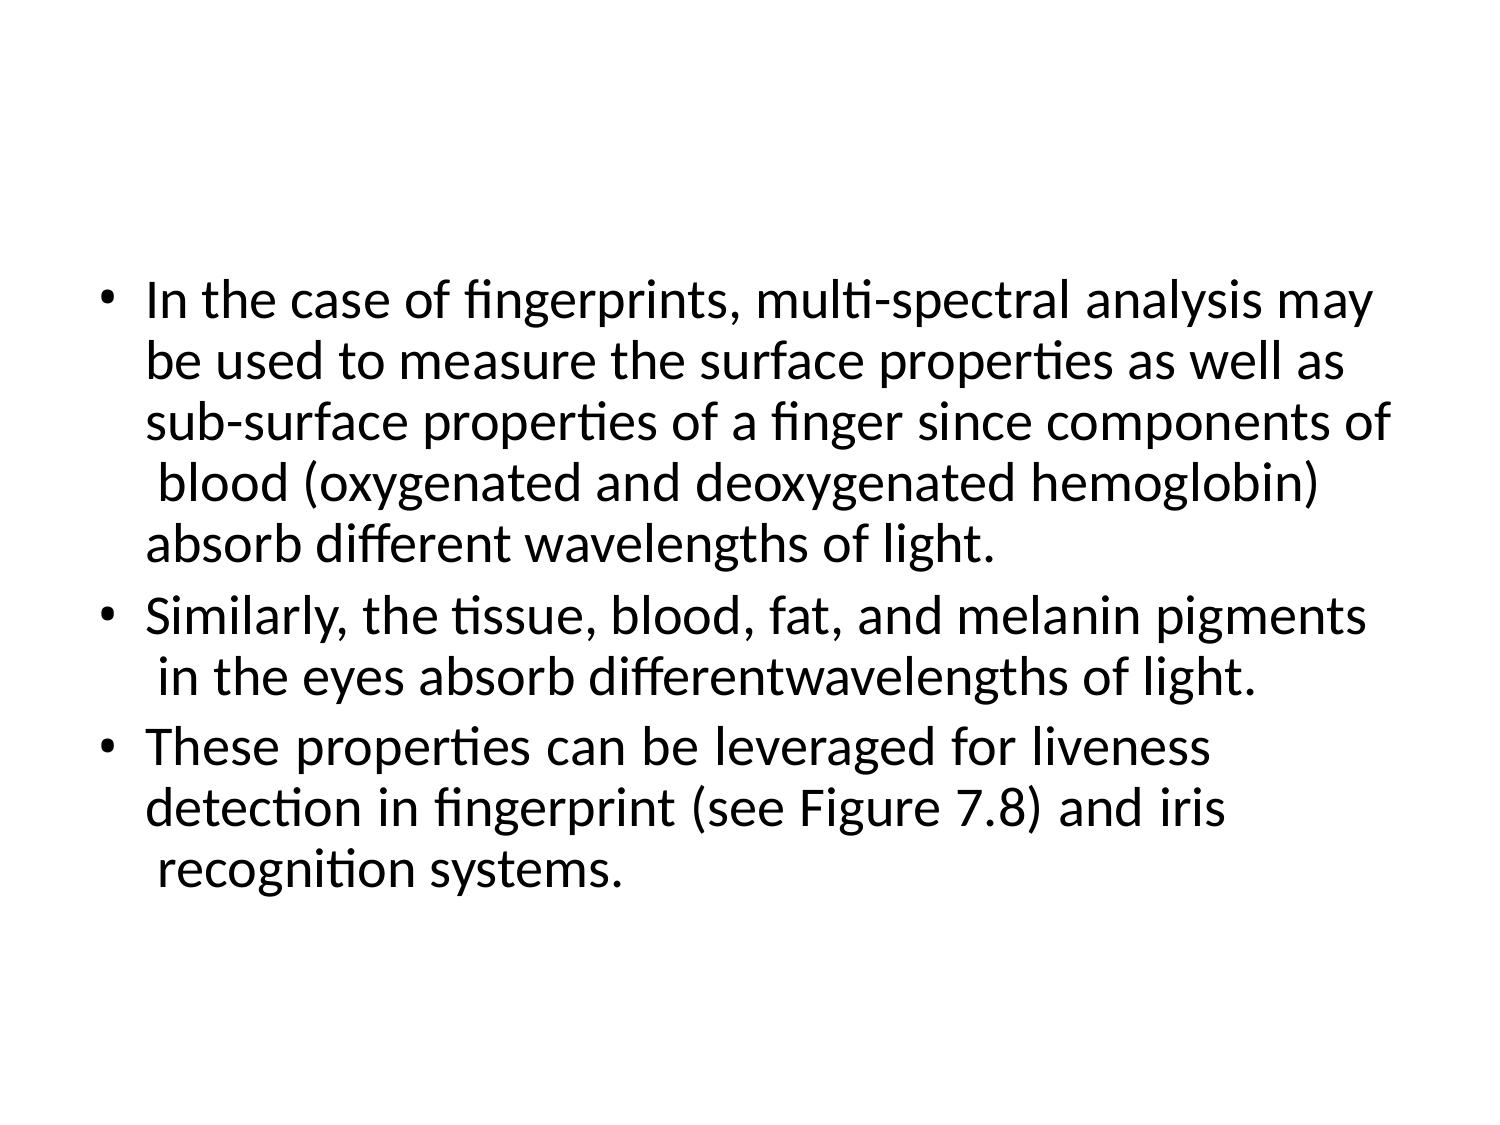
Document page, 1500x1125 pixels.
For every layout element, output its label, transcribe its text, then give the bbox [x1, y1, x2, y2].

text_box In the case of fingerprints, multi-spectral analysis may be used to measure the surface properties as well as sub-surface properties of a finger since components of blood (oxygenated and deoxygenated hemoglobin) absorb different wavelengths of light. Similarly, the tissue, blood, fat, and melanin pigments in the eyes absorb differentwavelengths of light. These properties can be leveraged for liveness detection in fingerprint (see Figure 7.8) and iris recognition systems. [95, 258, 1403, 900]
